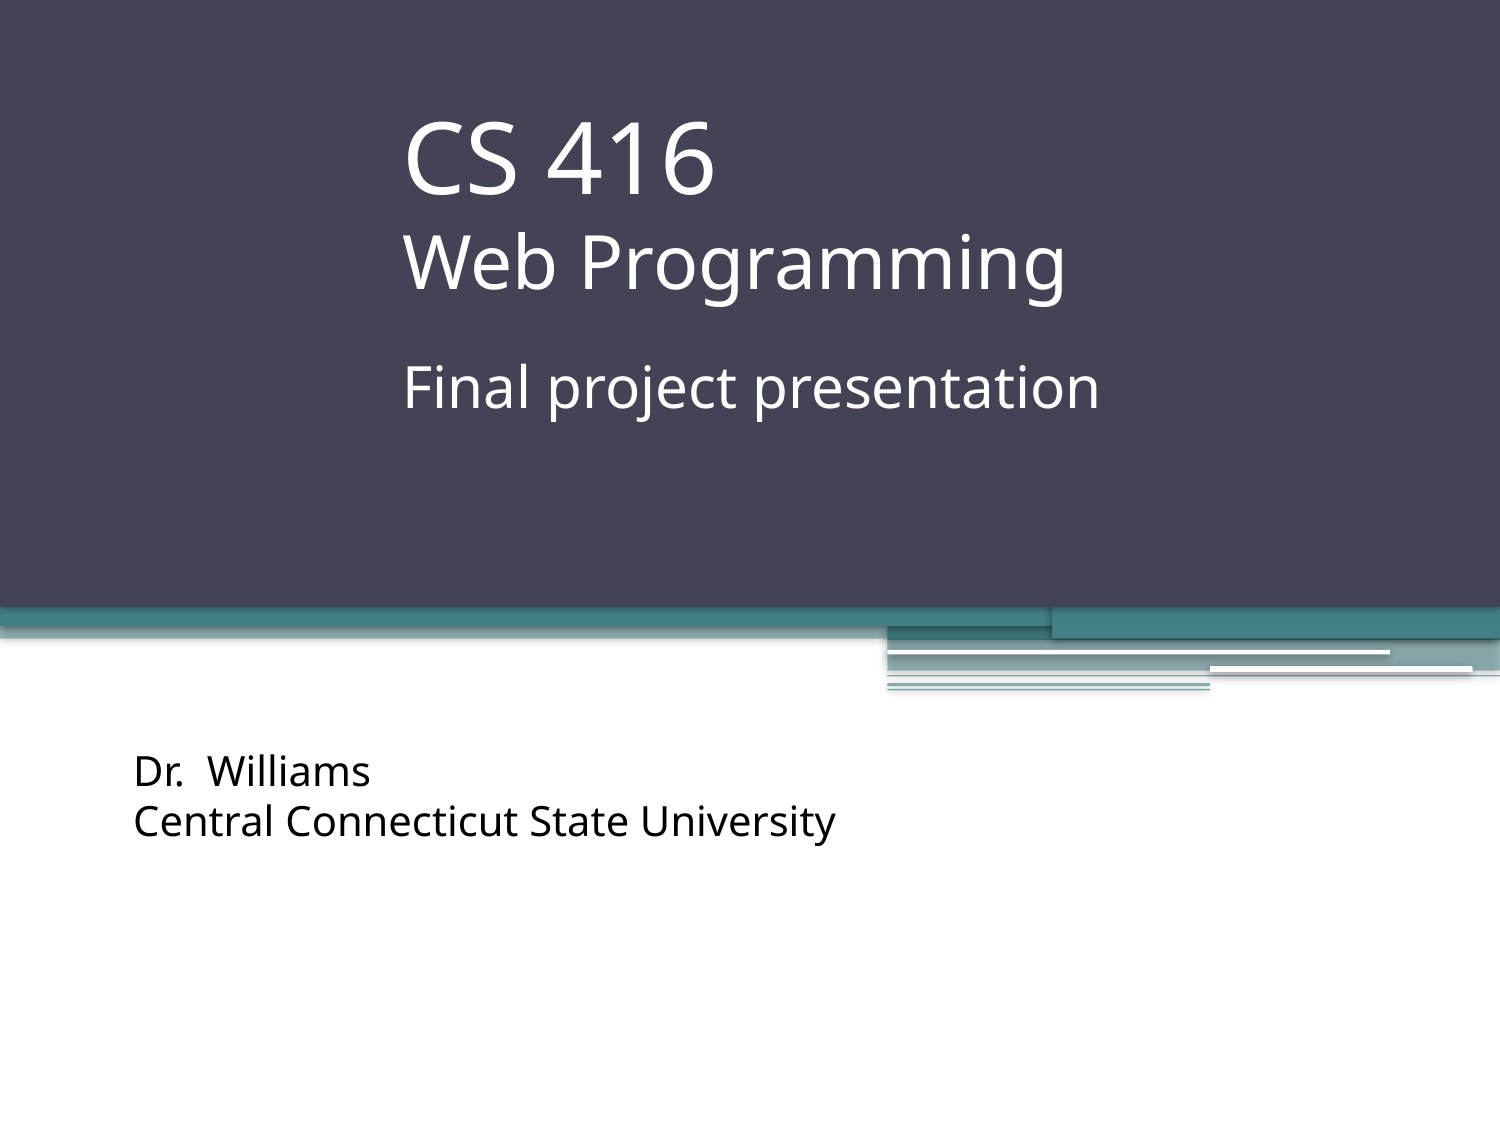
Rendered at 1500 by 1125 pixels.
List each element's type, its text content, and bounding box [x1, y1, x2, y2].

title CS 416 Web Programming Final project presentation [387, 87, 1388, 1038]
text_box Dr. Williams Central Connecticut State University [118, 687, 851, 853]
